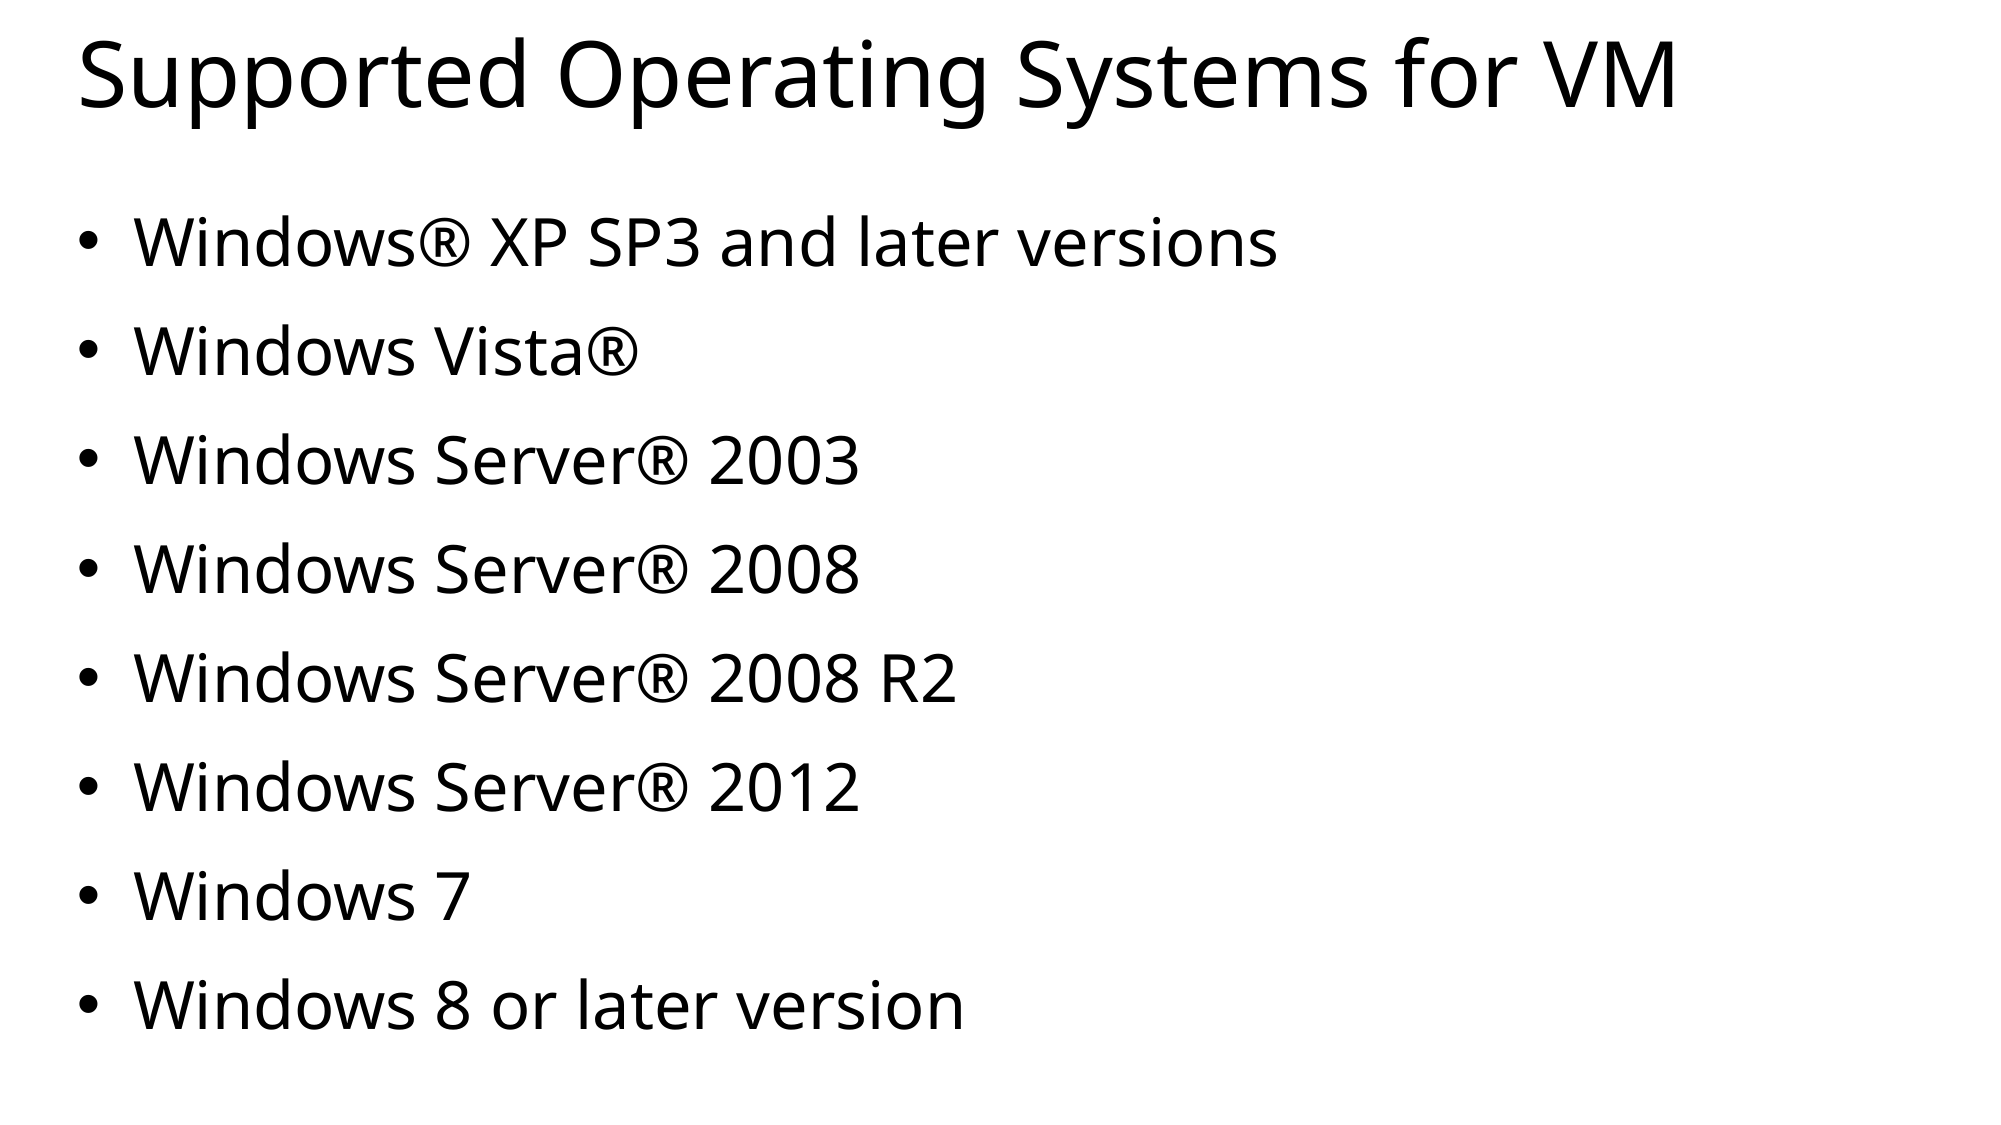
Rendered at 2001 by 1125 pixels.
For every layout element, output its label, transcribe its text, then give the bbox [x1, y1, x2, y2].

title Supported Operating Systems for VM [62, 29, 1953, 192]
list Windows® XP SP3 and later versions Windows Vista® Windows Server® 2003 Windows Server® 2008 Windows Server® 2008 R2 Windows Server® 2012 Windows 7 Windows 8 or later version [62, 192, 1953, 1060]
